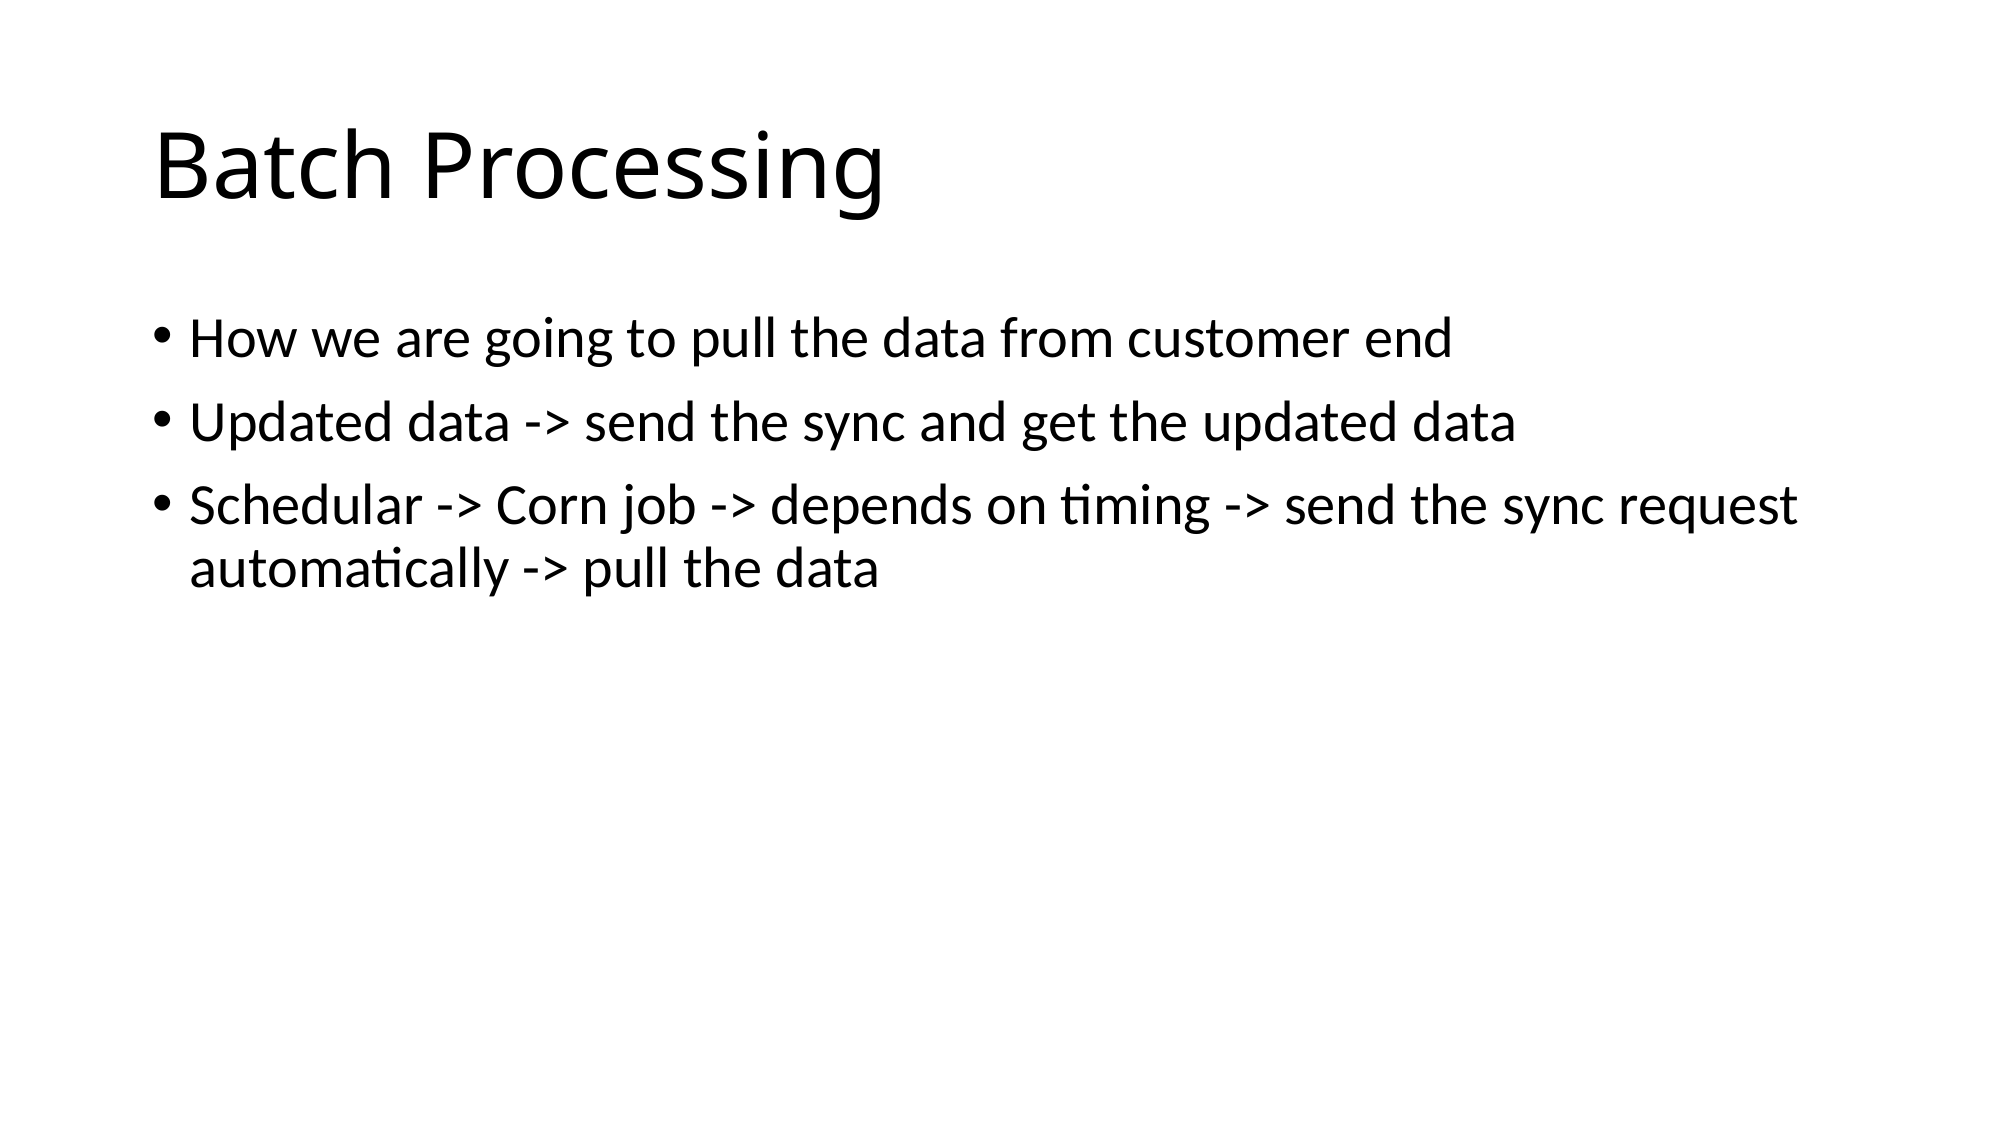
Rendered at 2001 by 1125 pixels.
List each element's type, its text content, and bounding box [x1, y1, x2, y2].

list How we are going to pull the data from customer end Updated data -> send the sync and get the updated data Schedular -> Corn job -> depends on timing -> send the sync request automatically -> pull the data [137, 299, 1863, 1014]
title Batch Processing [137, 59, 1863, 278]
